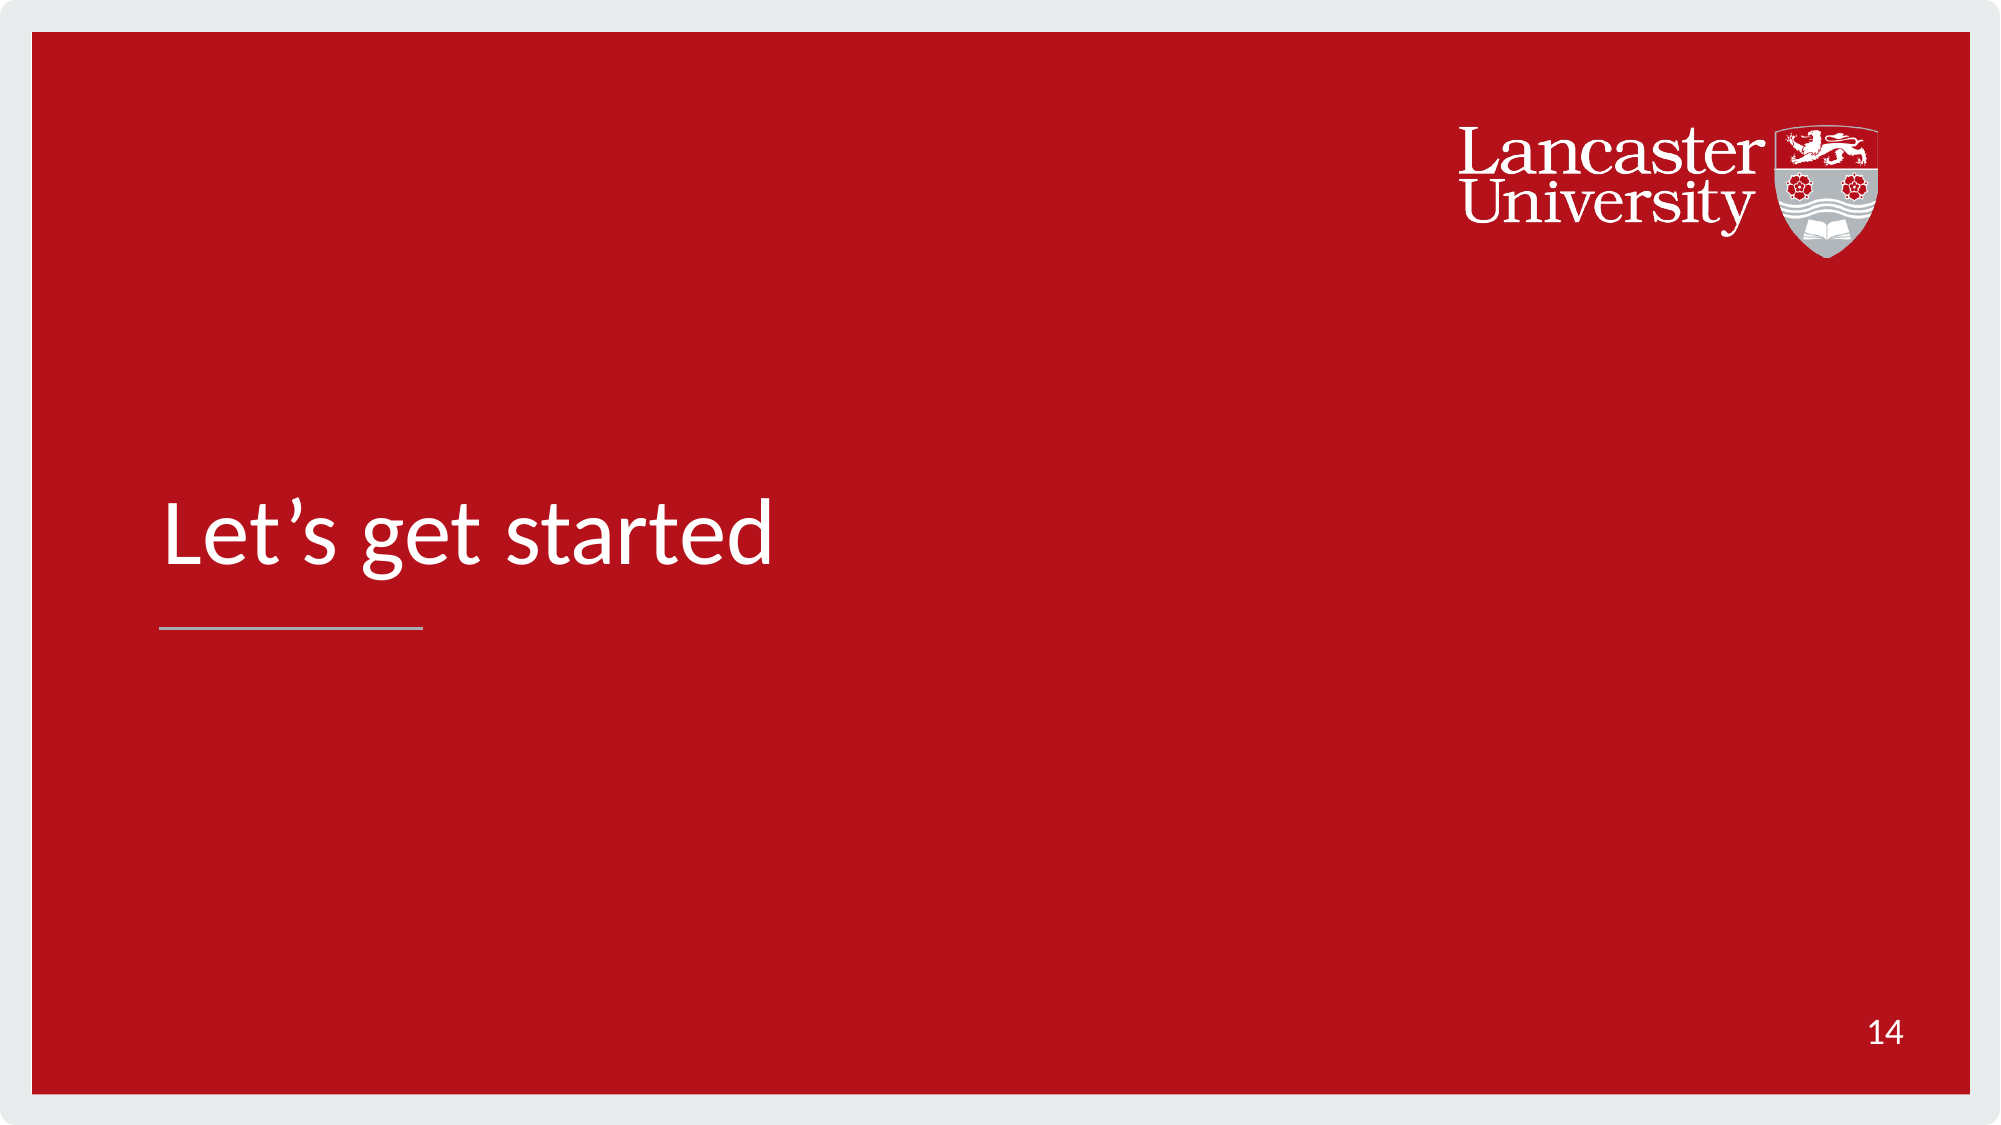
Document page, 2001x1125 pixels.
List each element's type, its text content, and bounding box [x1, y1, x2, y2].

title Let’s get started [147, 361, 1648, 592]
slide_number 14 [1468, 999, 1919, 1060]
